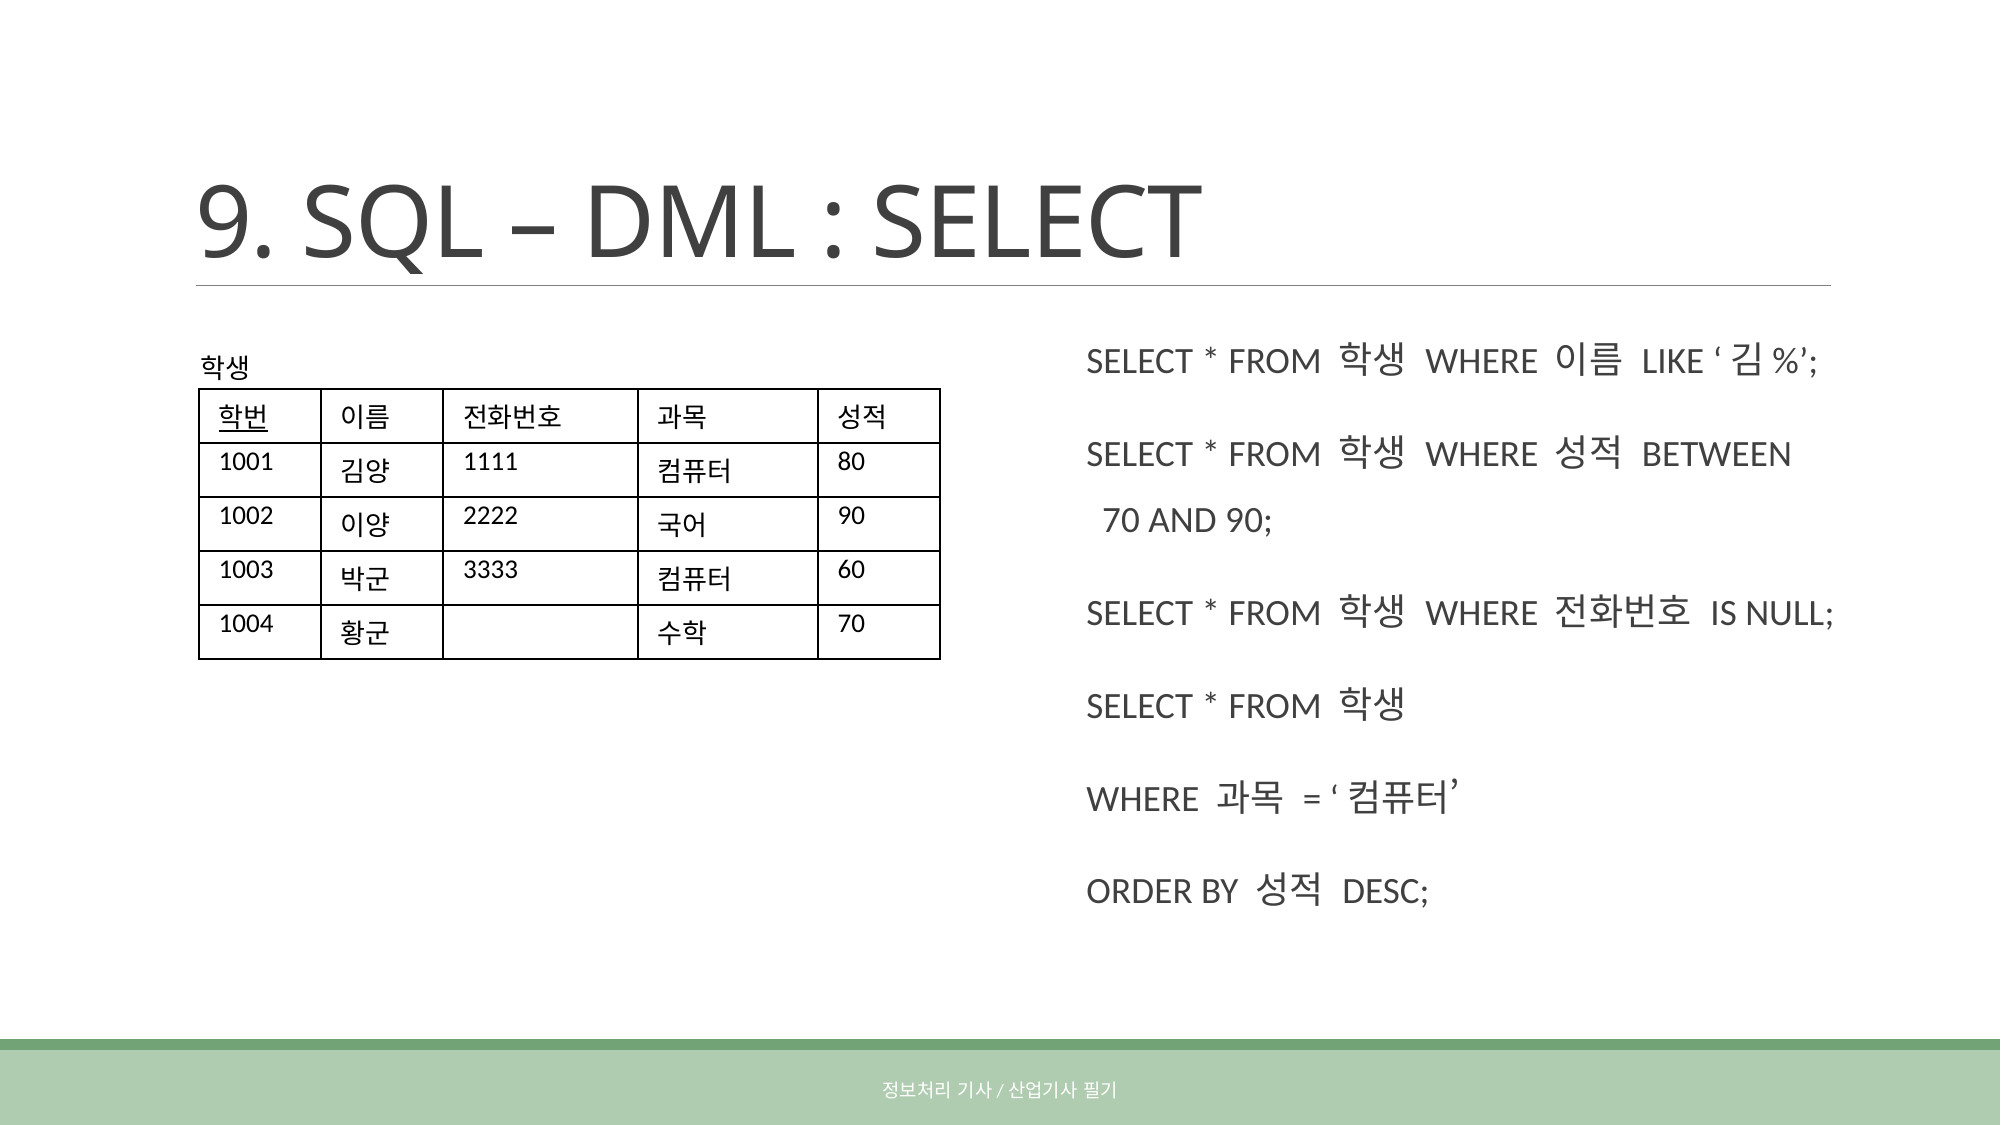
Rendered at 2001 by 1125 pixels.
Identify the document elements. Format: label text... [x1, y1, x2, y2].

table_header 성적 [819, 390, 939, 442]
table_cell 90 [819, 498, 939, 550]
footer 정보처리 기사/산업기사 필기 [604, 1059, 1396, 1120]
table_cell 컴퓨터 [639, 552, 817, 604]
table_cell 60 [819, 552, 939, 604]
text_box 학생 [185, 344, 266, 392]
list SELECT * FROM 학생 WHERE 이름 LIKE ‘김%’; SELECT * FROM 학생 WHERE 성적 BETWEEN 70 AND 90; SELECT * FROM 학생 WHERE 전화번호 IS NULL; SELECT * FROM 학생 WHERE 과목 = ‘컴퓨터’ ORDER BY 성적 DESC; [1086, 306, 1837, 946]
table_header 전화번호 [444, 390, 637, 442]
table_cell 70 [819, 606, 939, 658]
title 9. SQL – DML : SELECT [180, 47, 1830, 285]
table_header 과목 [639, 390, 817, 442]
table_cell 김양 [322, 444, 442, 496]
table_cell 1002 [200, 498, 320, 550]
table_cell 컴퓨터 [639, 444, 817, 496]
table_cell 이양 [322, 498, 442, 550]
table_cell 2222 [444, 498, 637, 550]
table_cell 1001 [200, 444, 320, 496]
table_cell 박군 [322, 552, 442, 604]
table_cell 80 [819, 444, 939, 496]
table_cell 수학 [639, 606, 817, 658]
table_cell 1004 [200, 606, 320, 658]
table_header 이름 [322, 390, 442, 442]
table_cell 황군 [322, 606, 442, 658]
table_cell 1111 [444, 444, 637, 496]
table_header 학번 [200, 390, 320, 442]
table_cell [444, 606, 637, 658]
table_cell 국어 [639, 498, 817, 550]
table_cell 3333 [444, 552, 637, 604]
table_cell 1003 [200, 552, 320, 604]
